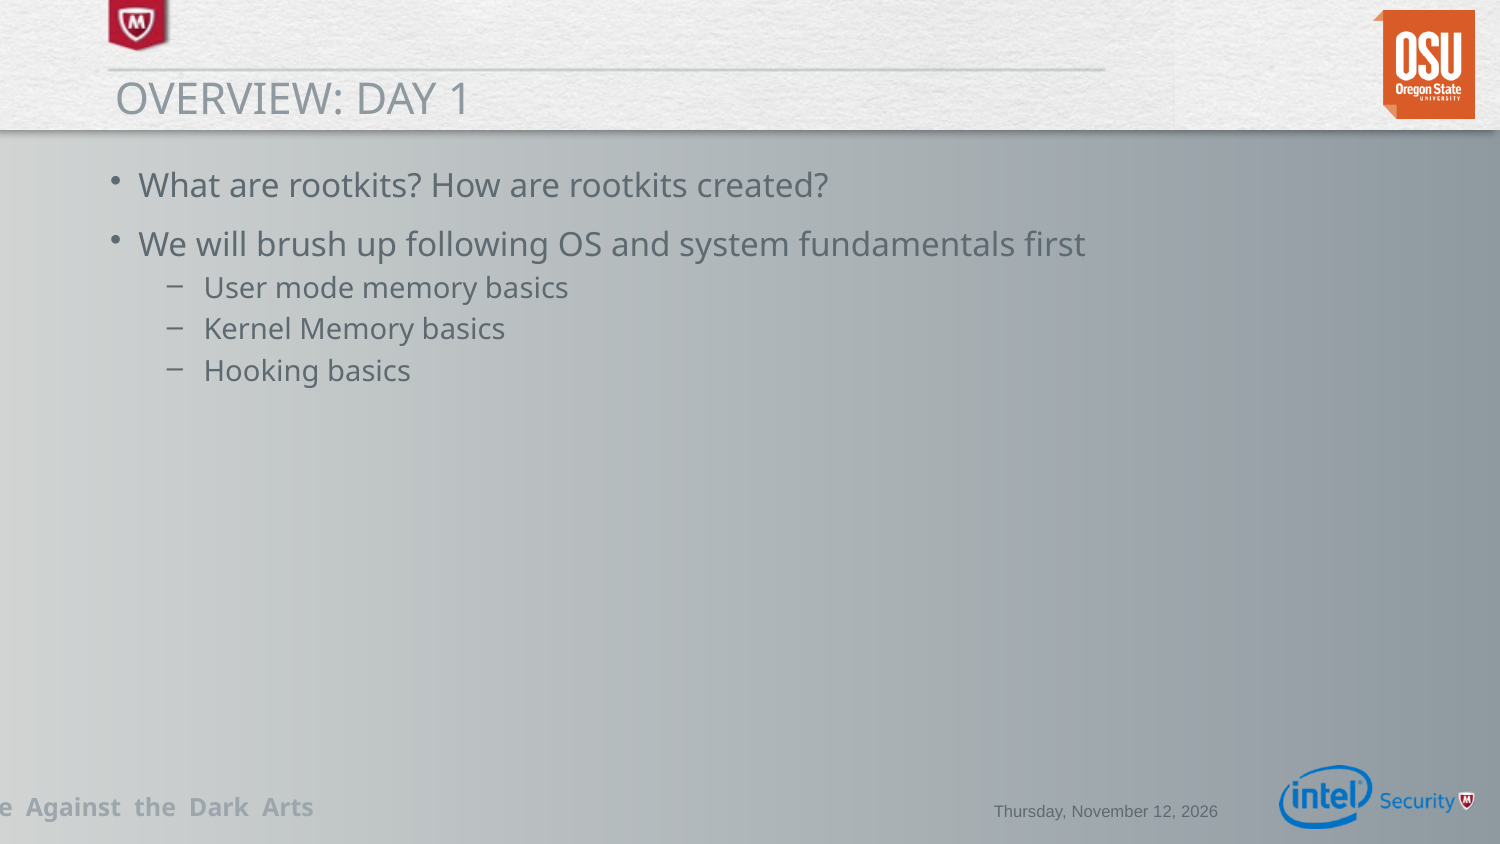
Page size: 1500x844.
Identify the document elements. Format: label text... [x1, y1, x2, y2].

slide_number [974, 795, 1238, 823]
picture [0, 0, 1500, 130]
picture [1279, 765, 1475, 829]
title Overview: DAY 1 [99, 53, 1176, 148]
list What are rootkits? How are rootkits created? We will brush up following OS and system fundamentals first User mode memory basics Kernel Memory basics Hooking basics [94, 159, 1256, 773]
